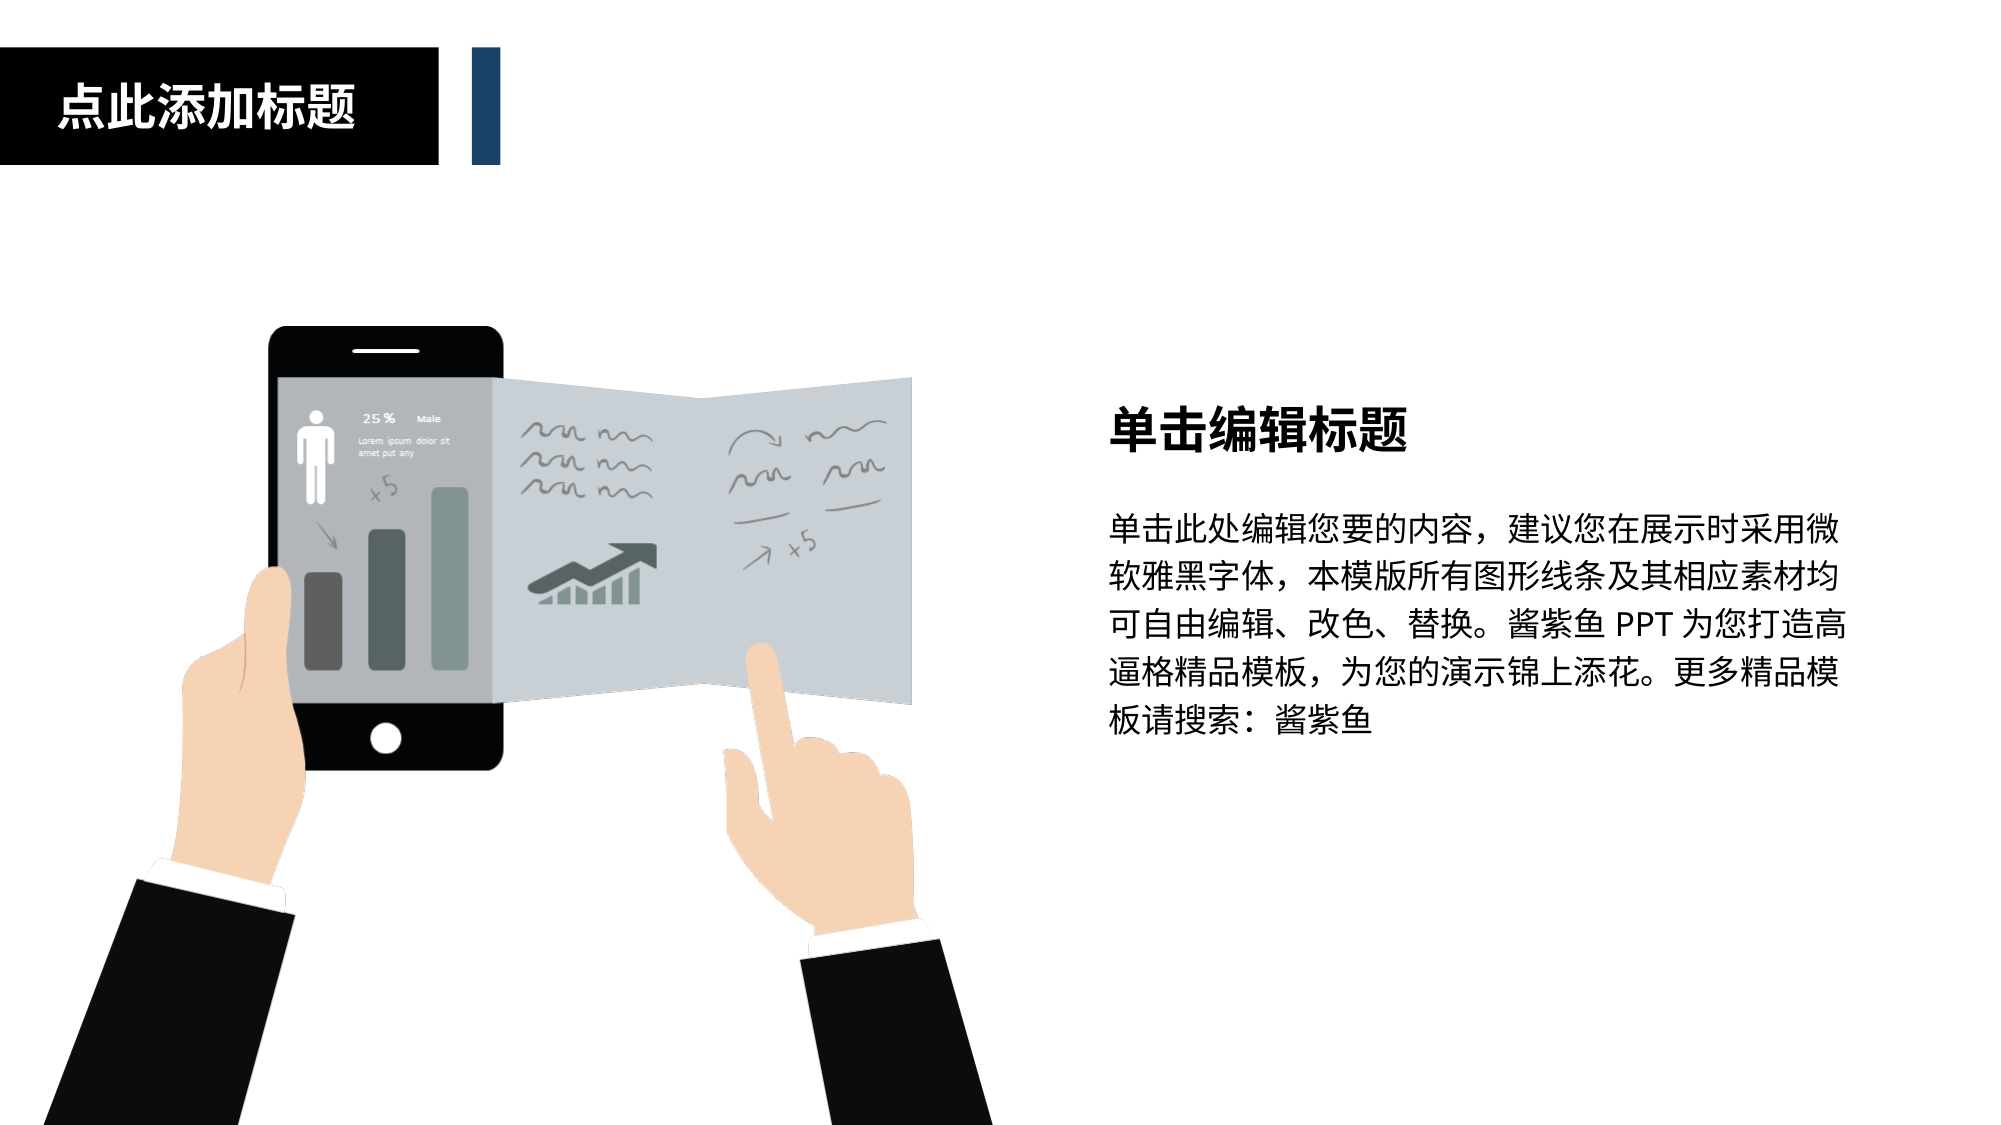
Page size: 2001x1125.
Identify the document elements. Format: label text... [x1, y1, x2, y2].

text_box 点此添加标题 [0, 68, 414, 143]
text_box [0, 46, 440, 166]
text_box [471, 46, 501, 166]
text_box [1108, 386, 1855, 738]
picture [43, 326, 993, 1125]
